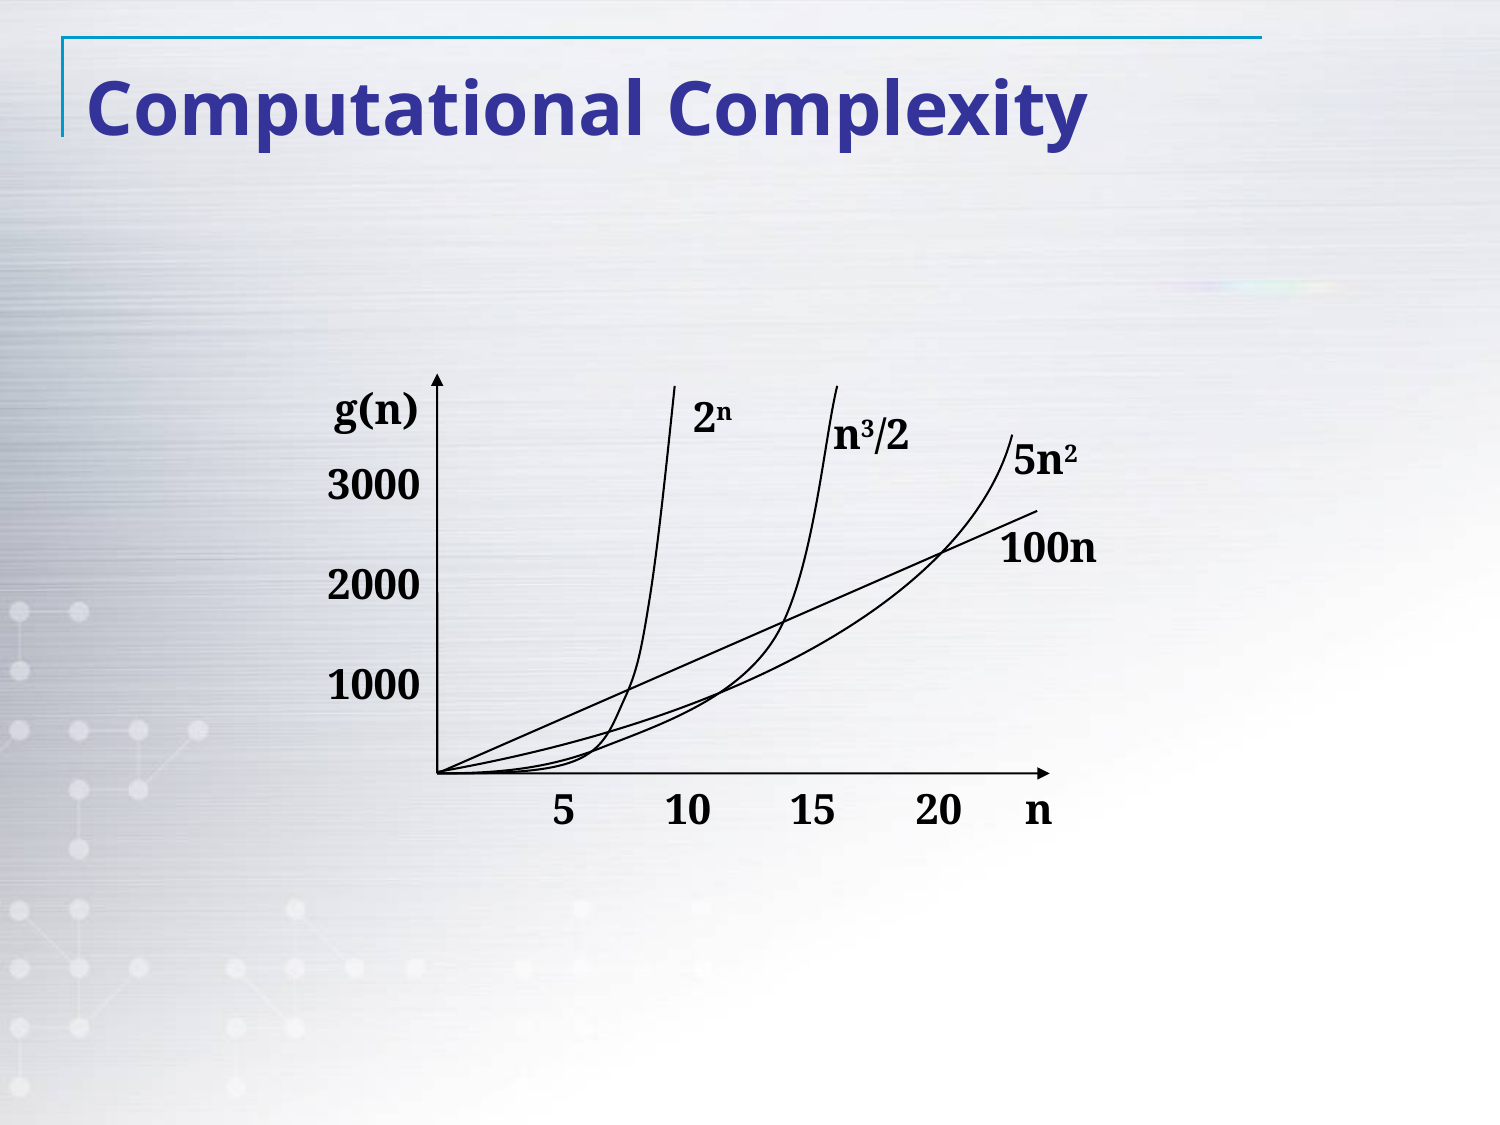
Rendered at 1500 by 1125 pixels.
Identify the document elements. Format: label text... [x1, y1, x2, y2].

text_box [111, 373, 1104, 842]
title Computational Complexity [70, 46, 1421, 165]
picture [0, 0, 1500, 1125]
